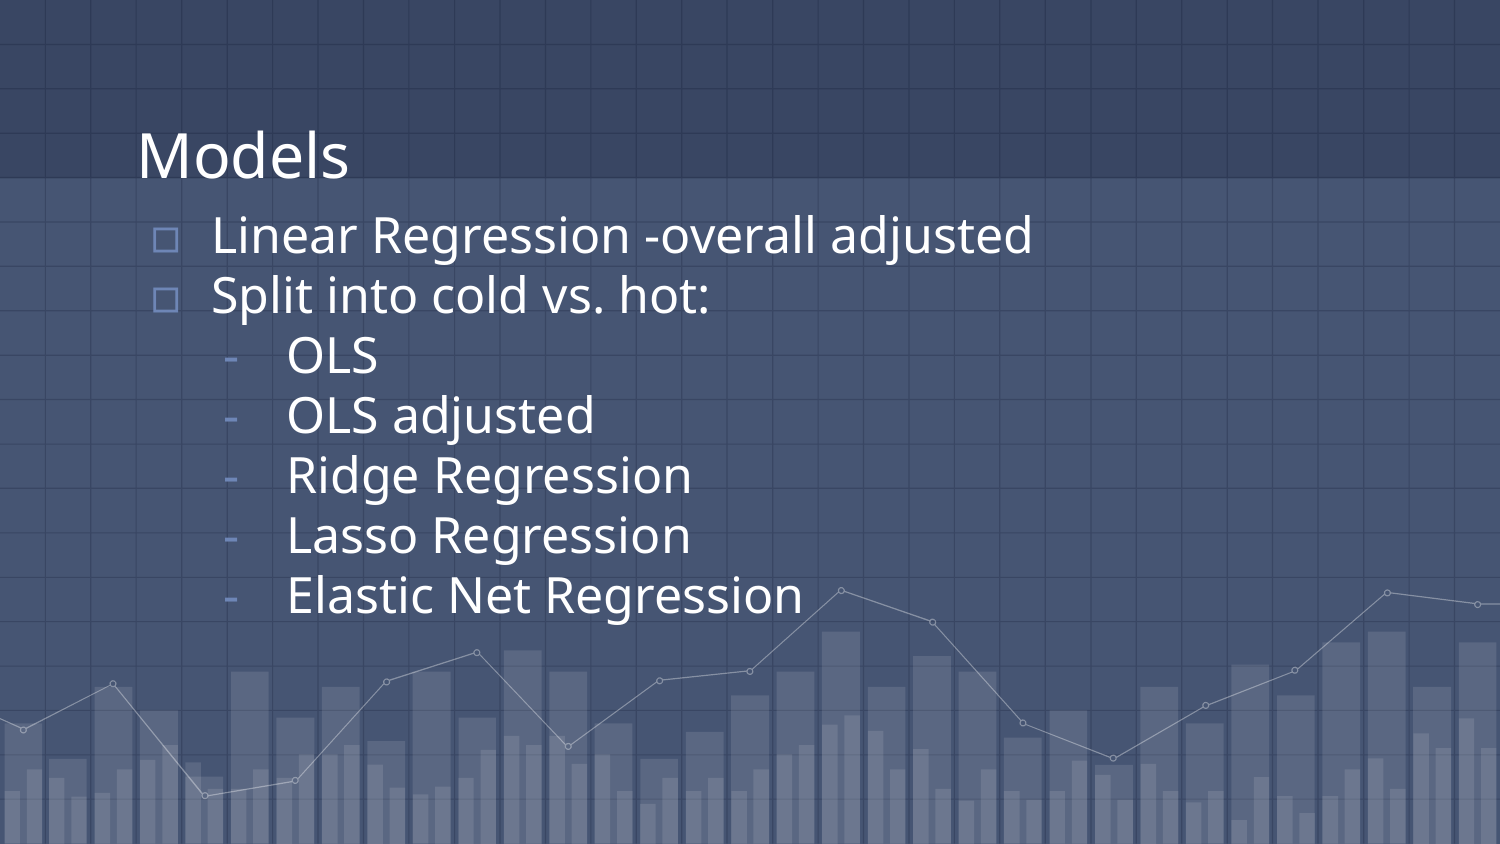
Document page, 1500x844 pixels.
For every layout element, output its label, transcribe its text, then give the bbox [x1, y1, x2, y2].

title Models [121, 65, 1383, 189]
list Linear Regression -overall adjusted Split into cold vs. hot: OLS OLS adjusted Ridge Regression Lasso Regression Elastic Net Regression [121, 189, 1383, 698]
